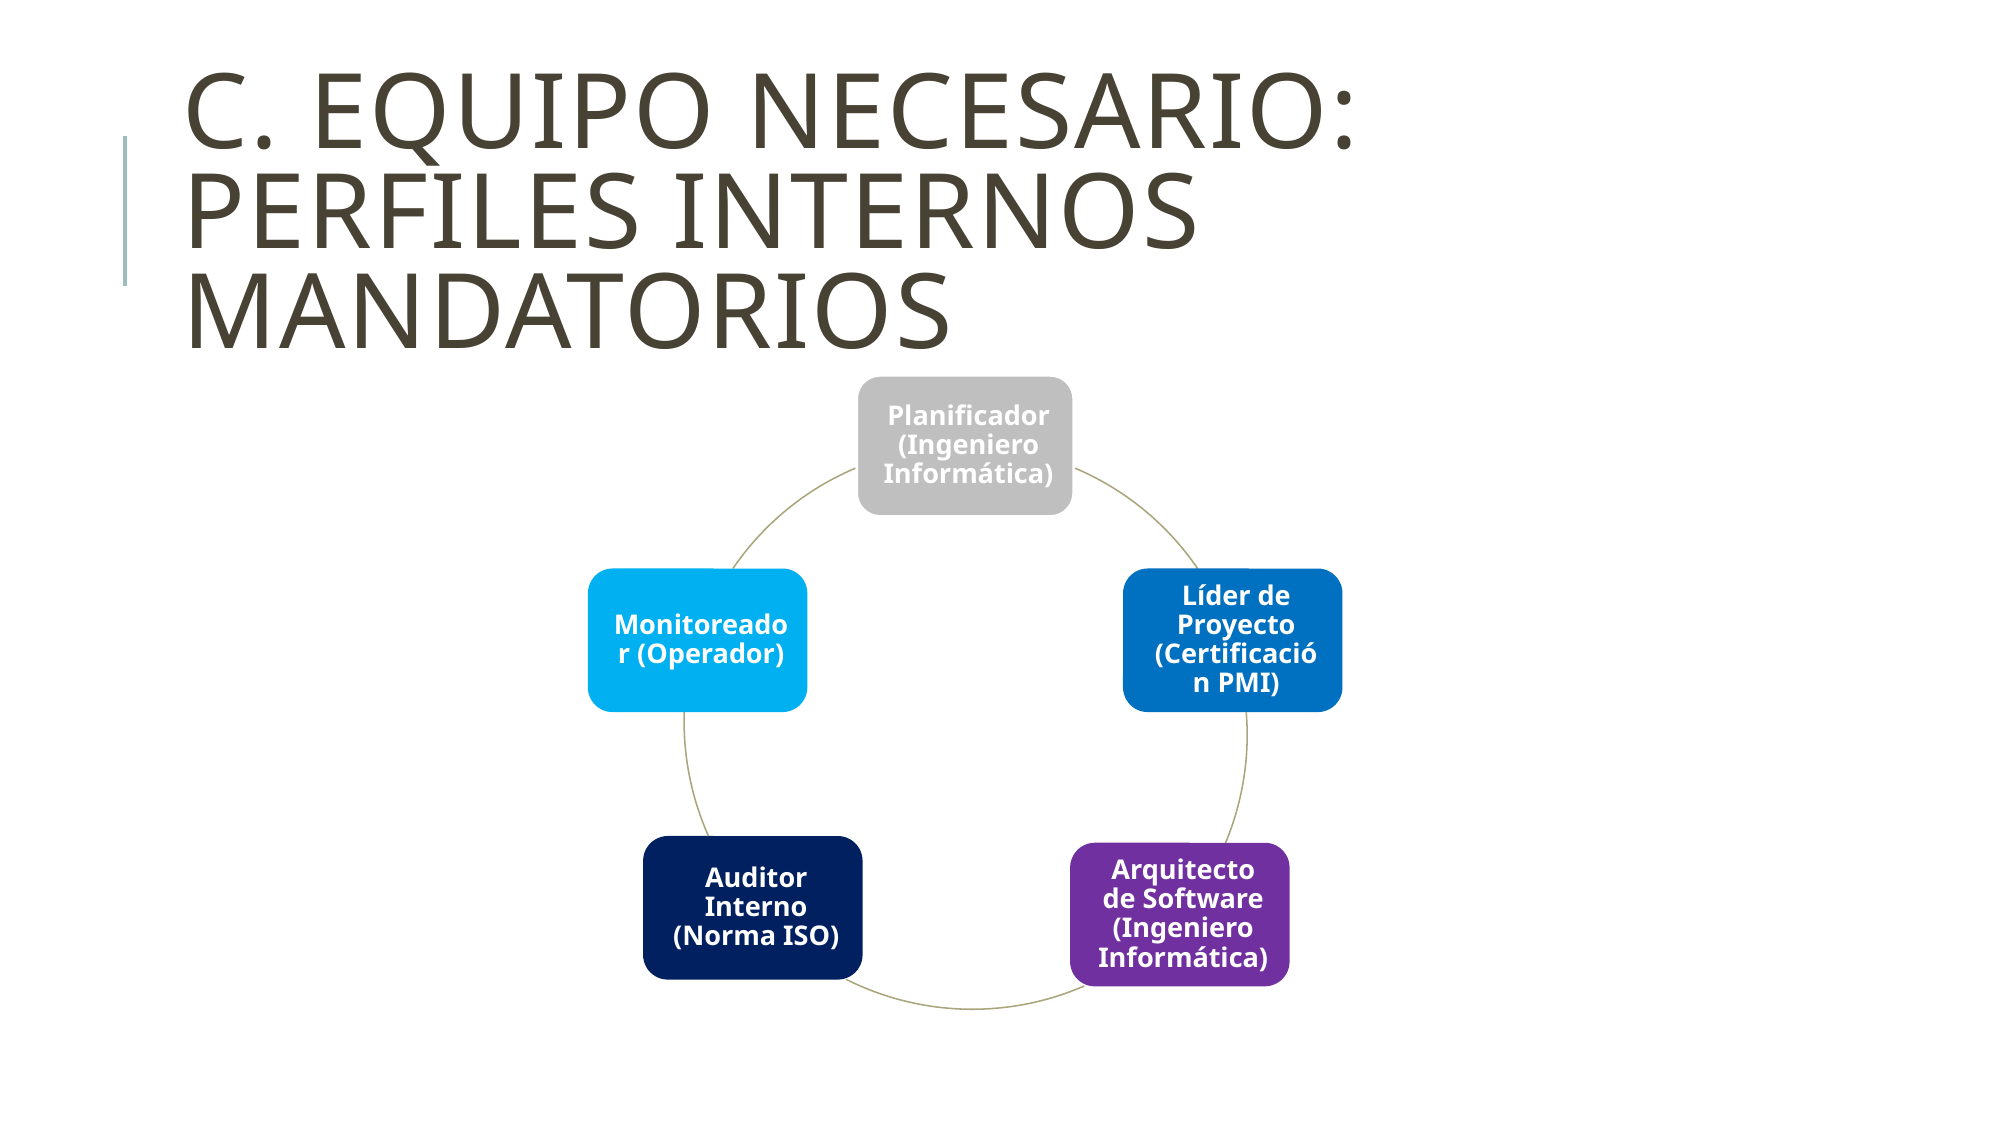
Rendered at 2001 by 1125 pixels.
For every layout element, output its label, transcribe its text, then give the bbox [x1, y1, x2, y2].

title C. Equipo necesario: perfiles internos mandatorios [168, 96, 1763, 342]
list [167, 374, 1763, 1036]
